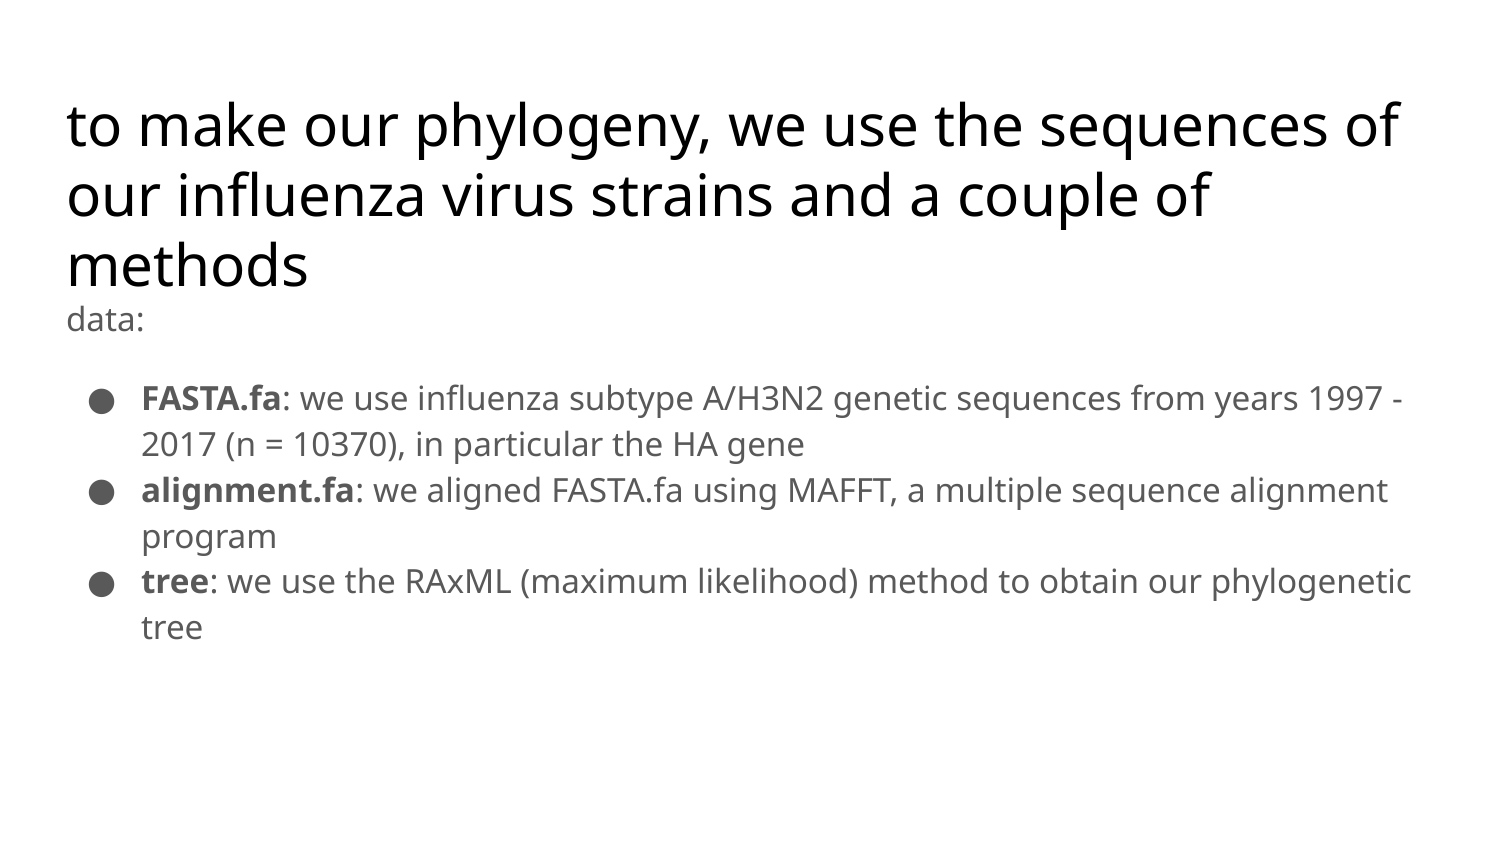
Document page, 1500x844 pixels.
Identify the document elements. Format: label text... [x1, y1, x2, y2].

list data: FASTA.fa: we use influenza subtype A/H3N2 genetic sequences from years 1997 - 2017 (n = 10370), in particular the HA gene alignment.fa: we aligned FASTA.fa using MAFFT, a multiple sequence alignment program tree: we use the RAxML (maximum likelihood) method to obtain our phylogenetic tree [51, 189, 1500, 750]
title to make our phylogeny, we use the sequences of our influenza virus strains and a couple of methods [51, 72, 1482, 167]
